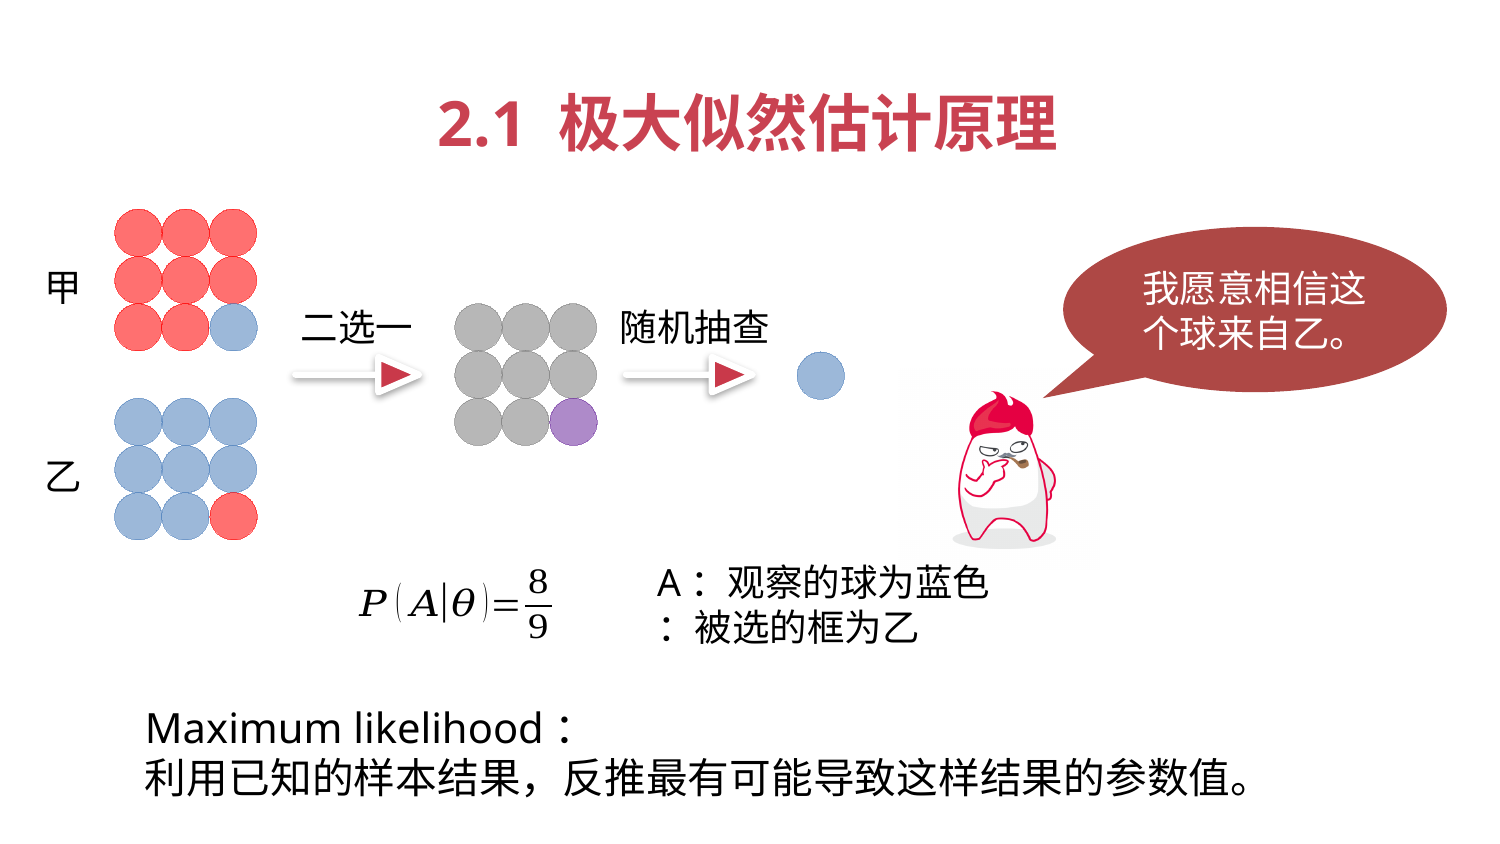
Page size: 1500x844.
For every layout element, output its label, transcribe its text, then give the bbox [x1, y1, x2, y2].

text_box [295, 356, 420, 393]
text_box 我愿意相信这个球来自乙。 [1063, 226, 1447, 393]
text_box [454, 350, 503, 398]
text_box [209, 445, 257, 493]
text_box Maximum likelihood： 利用已知的样本结果，反推最有可能导致这样结果的参数值。 [130, 694, 1288, 810]
text_box [549, 350, 597, 398]
text_box [162, 398, 209, 445]
text_box 甲 [29, 256, 98, 317]
text_box [162, 209, 209, 256]
text_box [209, 256, 257, 304]
text_box [114, 398, 162, 445]
text_box [209, 209, 257, 256]
text_box [502, 350, 549, 398]
text_box [161, 492, 209, 540]
text_box [502, 303, 549, 351]
text_box 随机抽查 [604, 296, 785, 356]
text_box [209, 492, 258, 540]
text_box [114, 209, 162, 256]
picture [898, 368, 1100, 570]
text_box [114, 303, 162, 351]
text_box [114, 256, 163, 304]
text_box 2.1 极大似然估计原理 [422, 76, 1074, 167]
text_box [162, 445, 209, 493]
text_box [454, 398, 502, 446]
text_box [209, 303, 258, 351]
text_box [454, 303, 502, 351]
text_box 二选一 [285, 296, 429, 356]
text_box [625, 356, 753, 393]
text_box [549, 398, 598, 446]
text_box [549, 303, 597, 351]
text_box [161, 303, 209, 351]
text_box [797, 351, 845, 400]
text_box [114, 445, 163, 493]
text_box [162, 256, 209, 304]
text_box [114, 492, 162, 540]
text_box [501, 398, 549, 446]
text_box [209, 398, 257, 445]
text_box 乙 [29, 445, 98, 506]
